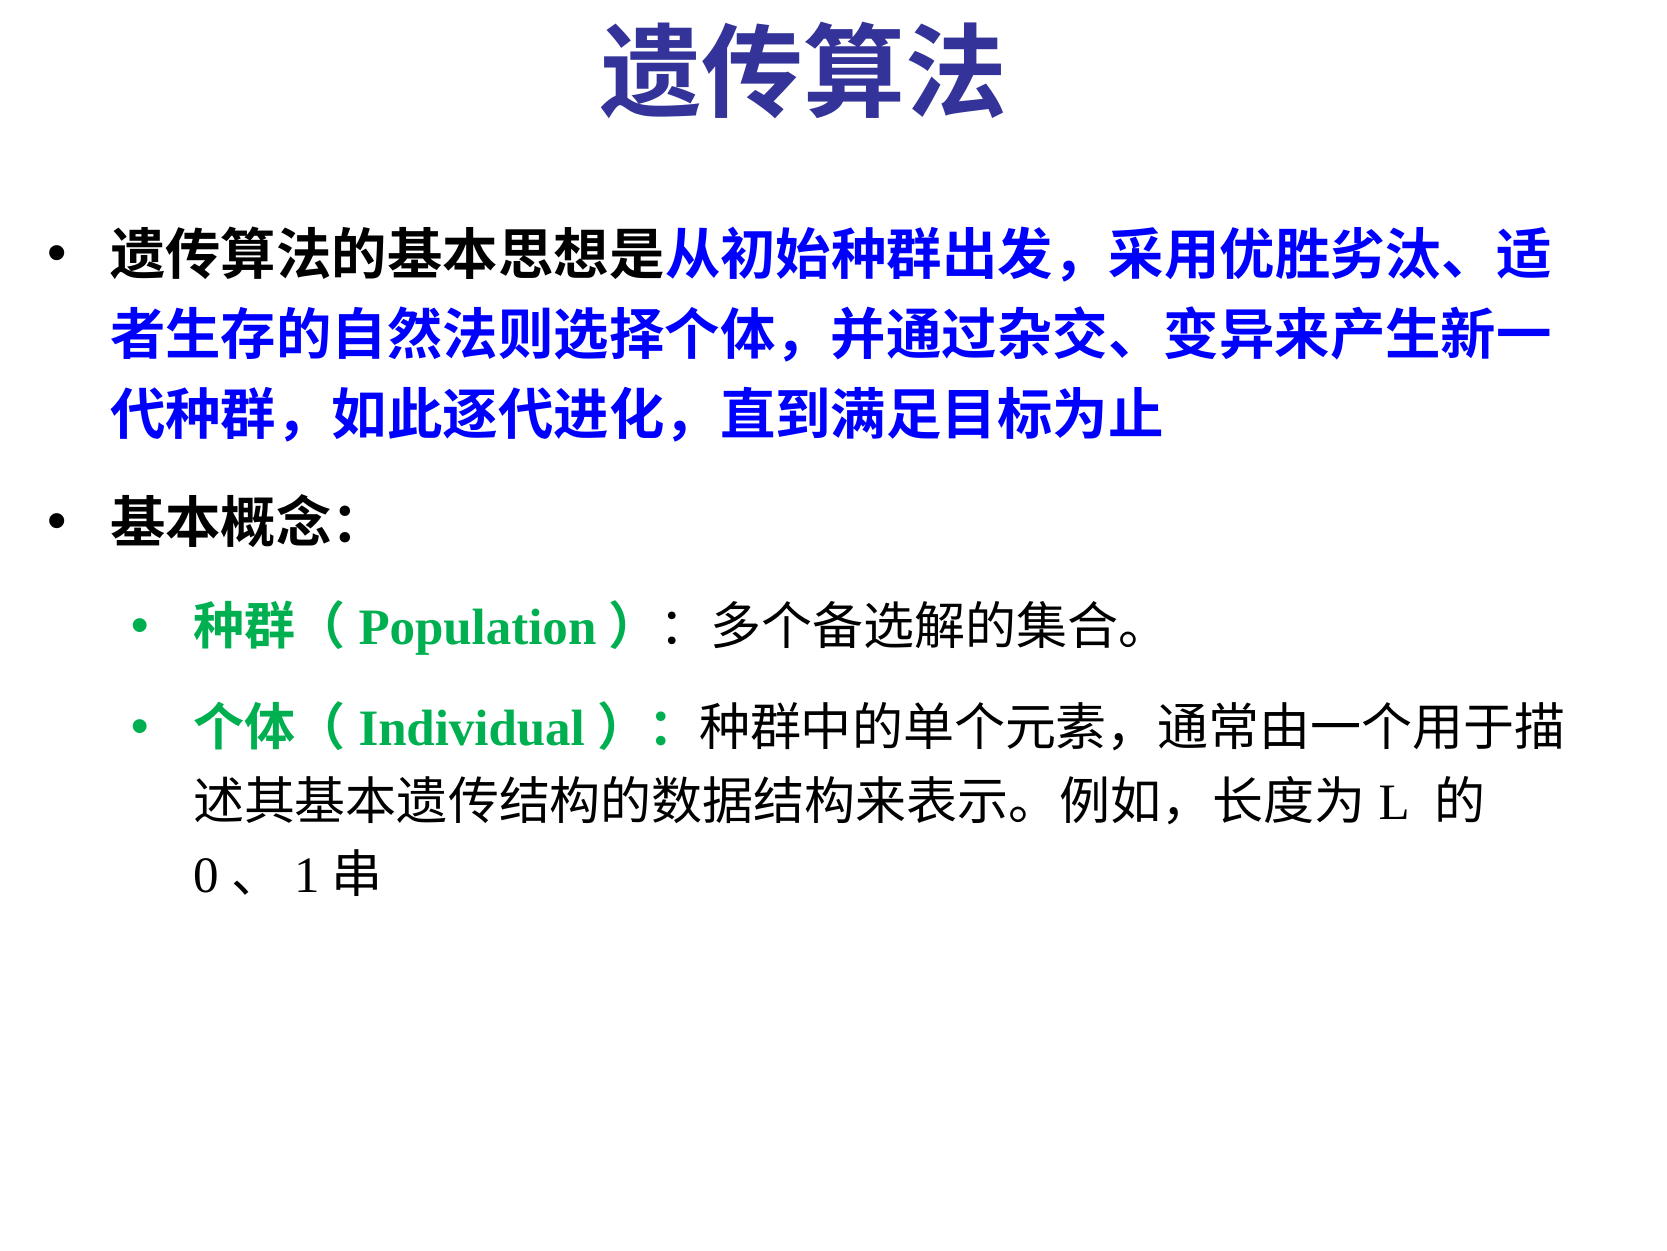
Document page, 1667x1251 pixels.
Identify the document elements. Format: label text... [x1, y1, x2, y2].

text_box 遗传算法的基本思想是从初始种群出发，采用优胜劣汰、适者生存的自然法则选择个体，并通过杂交、变异来产生新一代种群，如此逐代进化，直到满足目标为止 基本概念： 种群（Population）：多个备选解的集合。 个体（Individual）：种群中的单个元素，通常由一个用于描述其基本遗传结构的数据结构来表示。例如，长度为L 的0、1串 [32, 198, 1595, 911]
text_box 遗传算法 [295, 0, 1313, 137]
